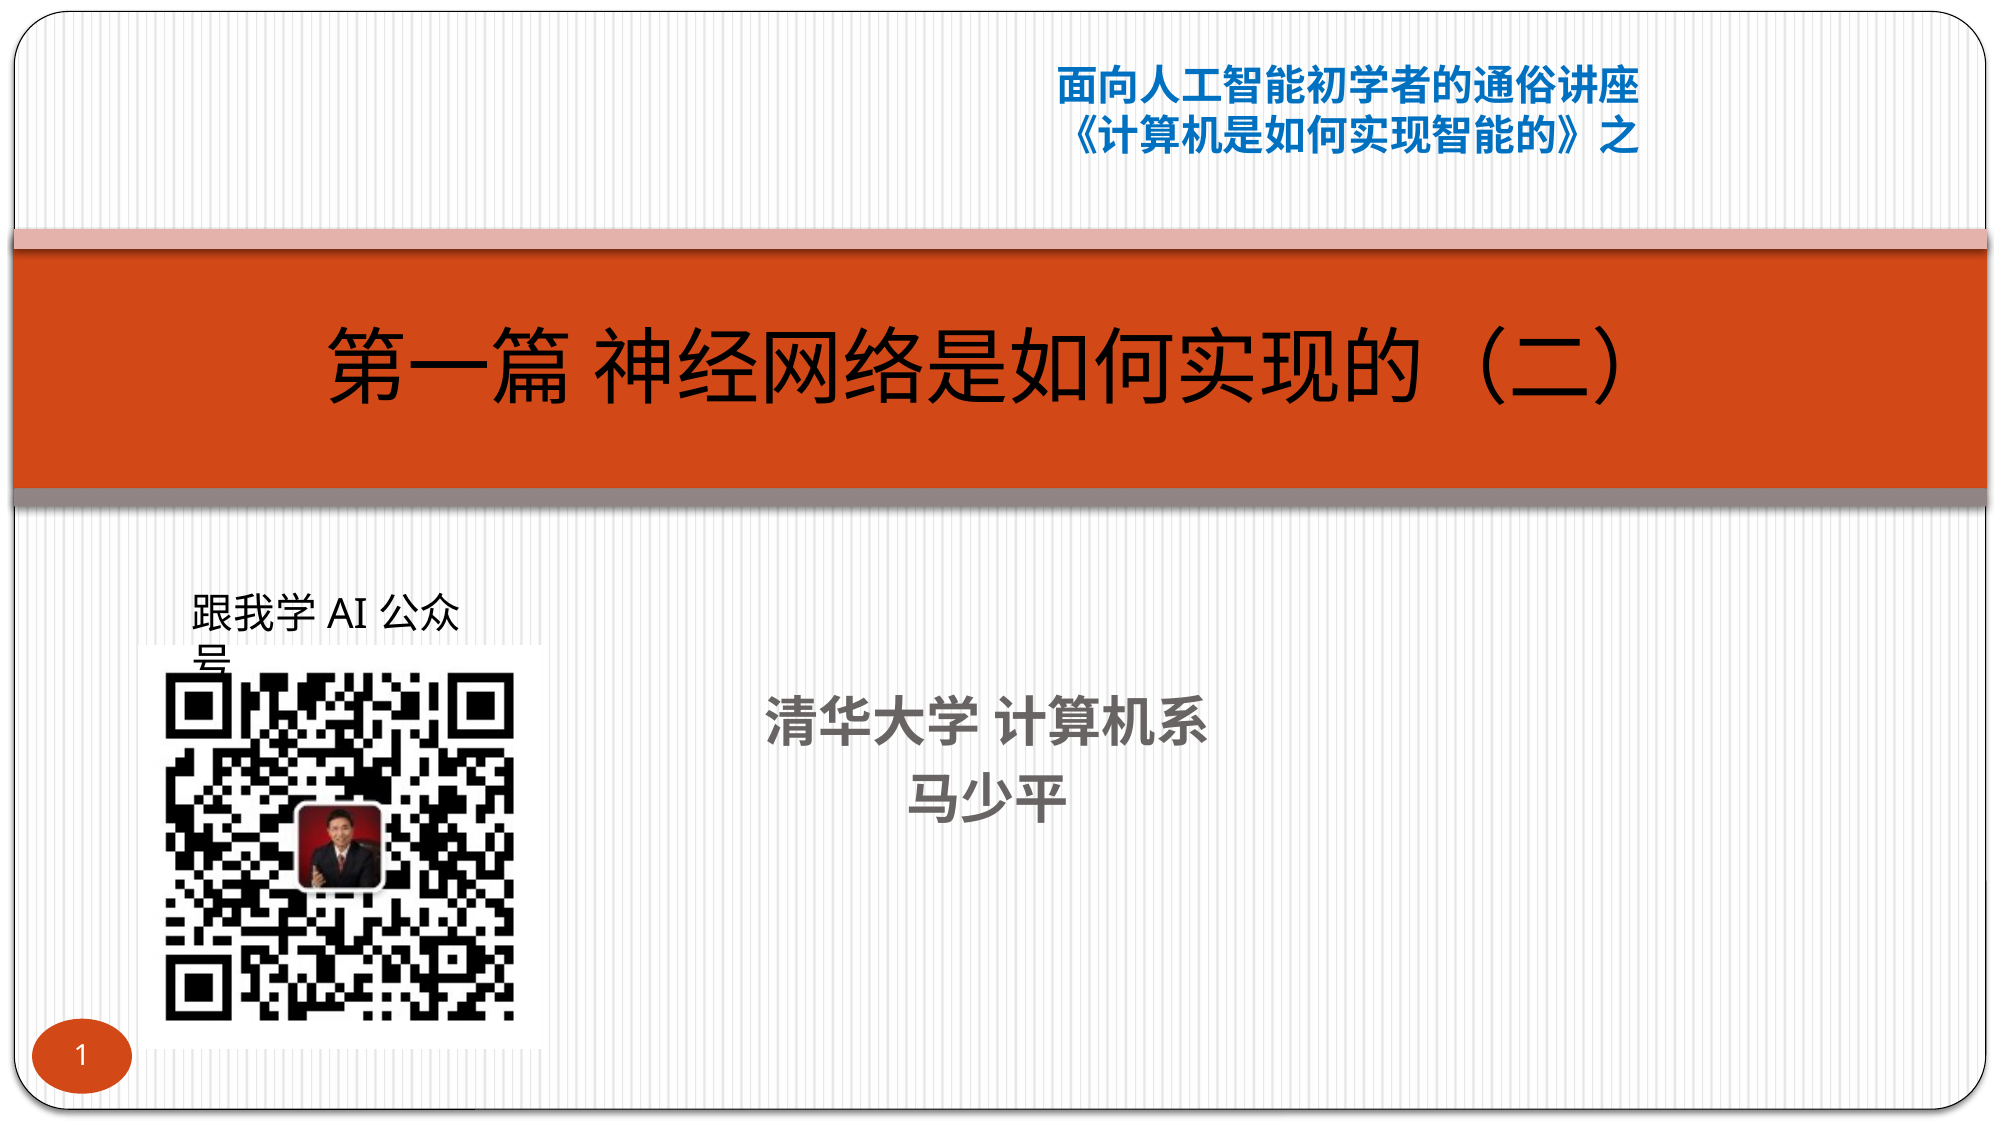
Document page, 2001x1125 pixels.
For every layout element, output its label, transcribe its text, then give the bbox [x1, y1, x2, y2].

text_box 面向人工智能初学者的通俗讲座 《计算机是如何实现智能的》之 [1041, 51, 1659, 167]
picture [138, 644, 542, 1049]
text_box 跟我学AI公众号 [177, 579, 503, 643]
slide_number 1 [32, 1018, 132, 1094]
subtitle 清华大学 计算机系 马少平 [462, 525, 1513, 906]
title 第一篇 神经网络是如何实现的（二） [99, 247, 1900, 489]
